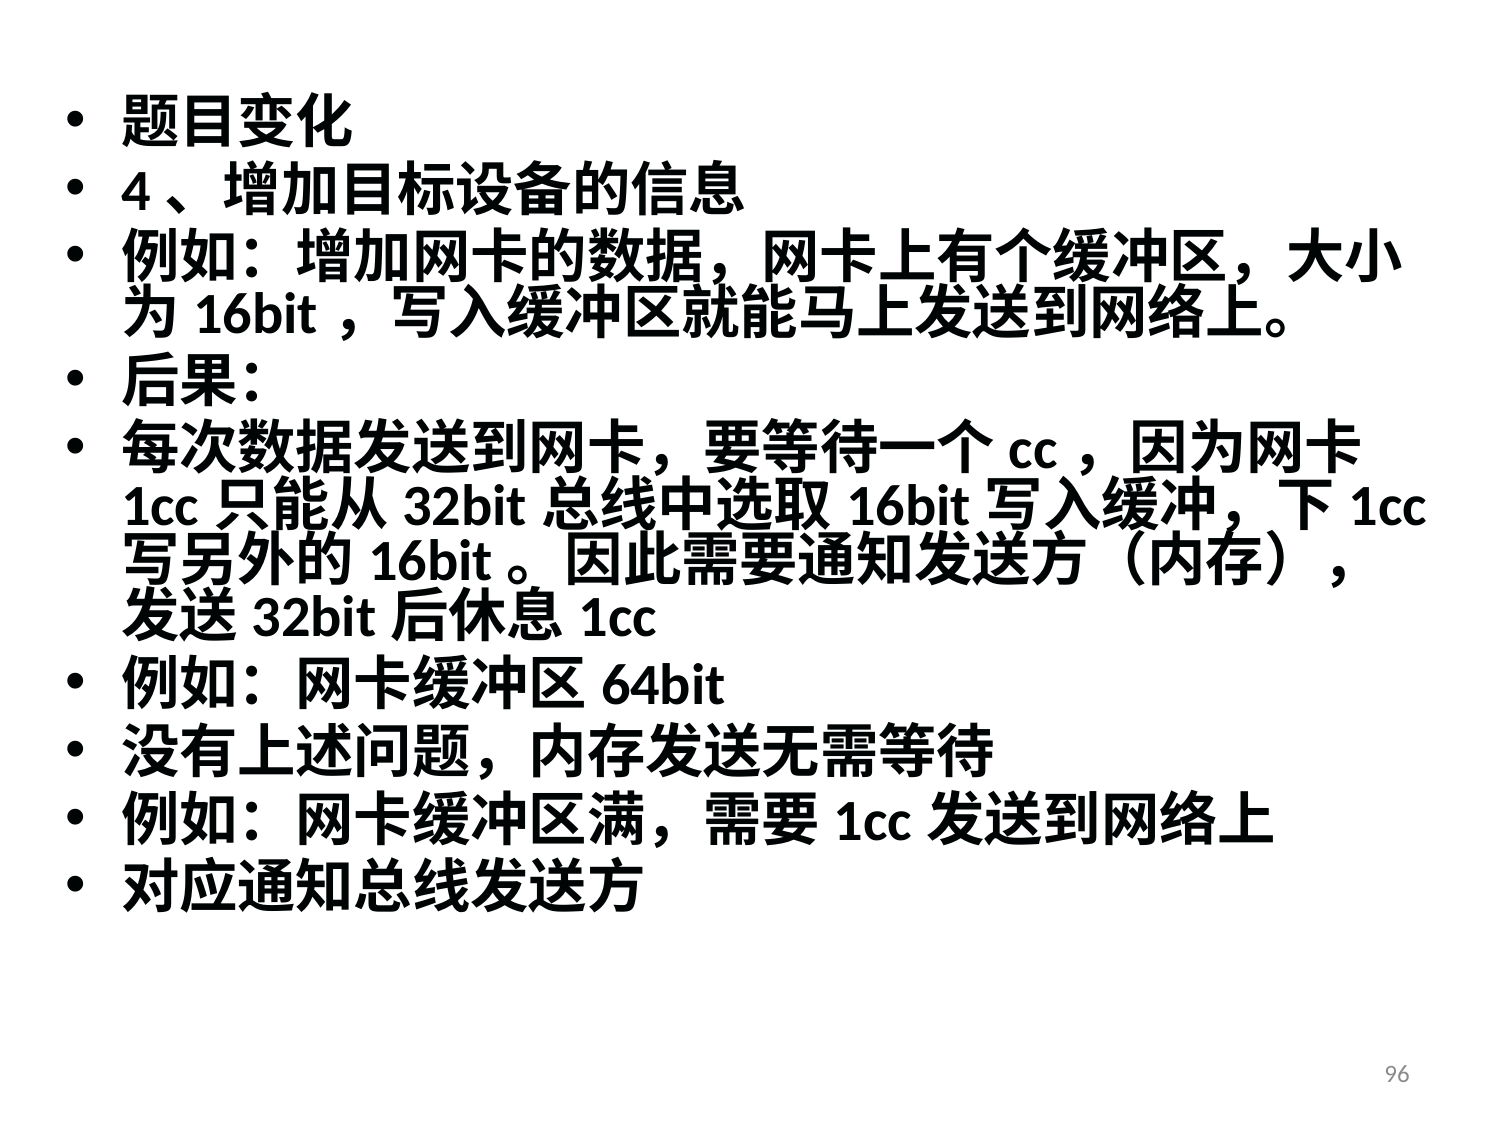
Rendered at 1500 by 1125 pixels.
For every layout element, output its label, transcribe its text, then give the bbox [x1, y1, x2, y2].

text_box 96 [1074, 1042, 1425, 1103]
text_box 题目变化 4、增加目标设备的信息 例如：增加网卡的数据，网卡上有个缓冲区，大小为16bit，写入缓冲区就能马上发送到网络上。 后果： 每次数据发送到网卡，要等待一个cc，因为网卡1cc只能从32bit总线中选取16bit写入缓冲，下1cc写另外的16bit。因此需要通知发送方（内存），发送32bit后休息1cc 例如：网卡缓冲区64bit 没有上述问题，内存发送无需等待 例如：网卡缓冲区满，需要1cc发送到网络上 对应通知总线发送方 [50, 90, 1451, 1001]
